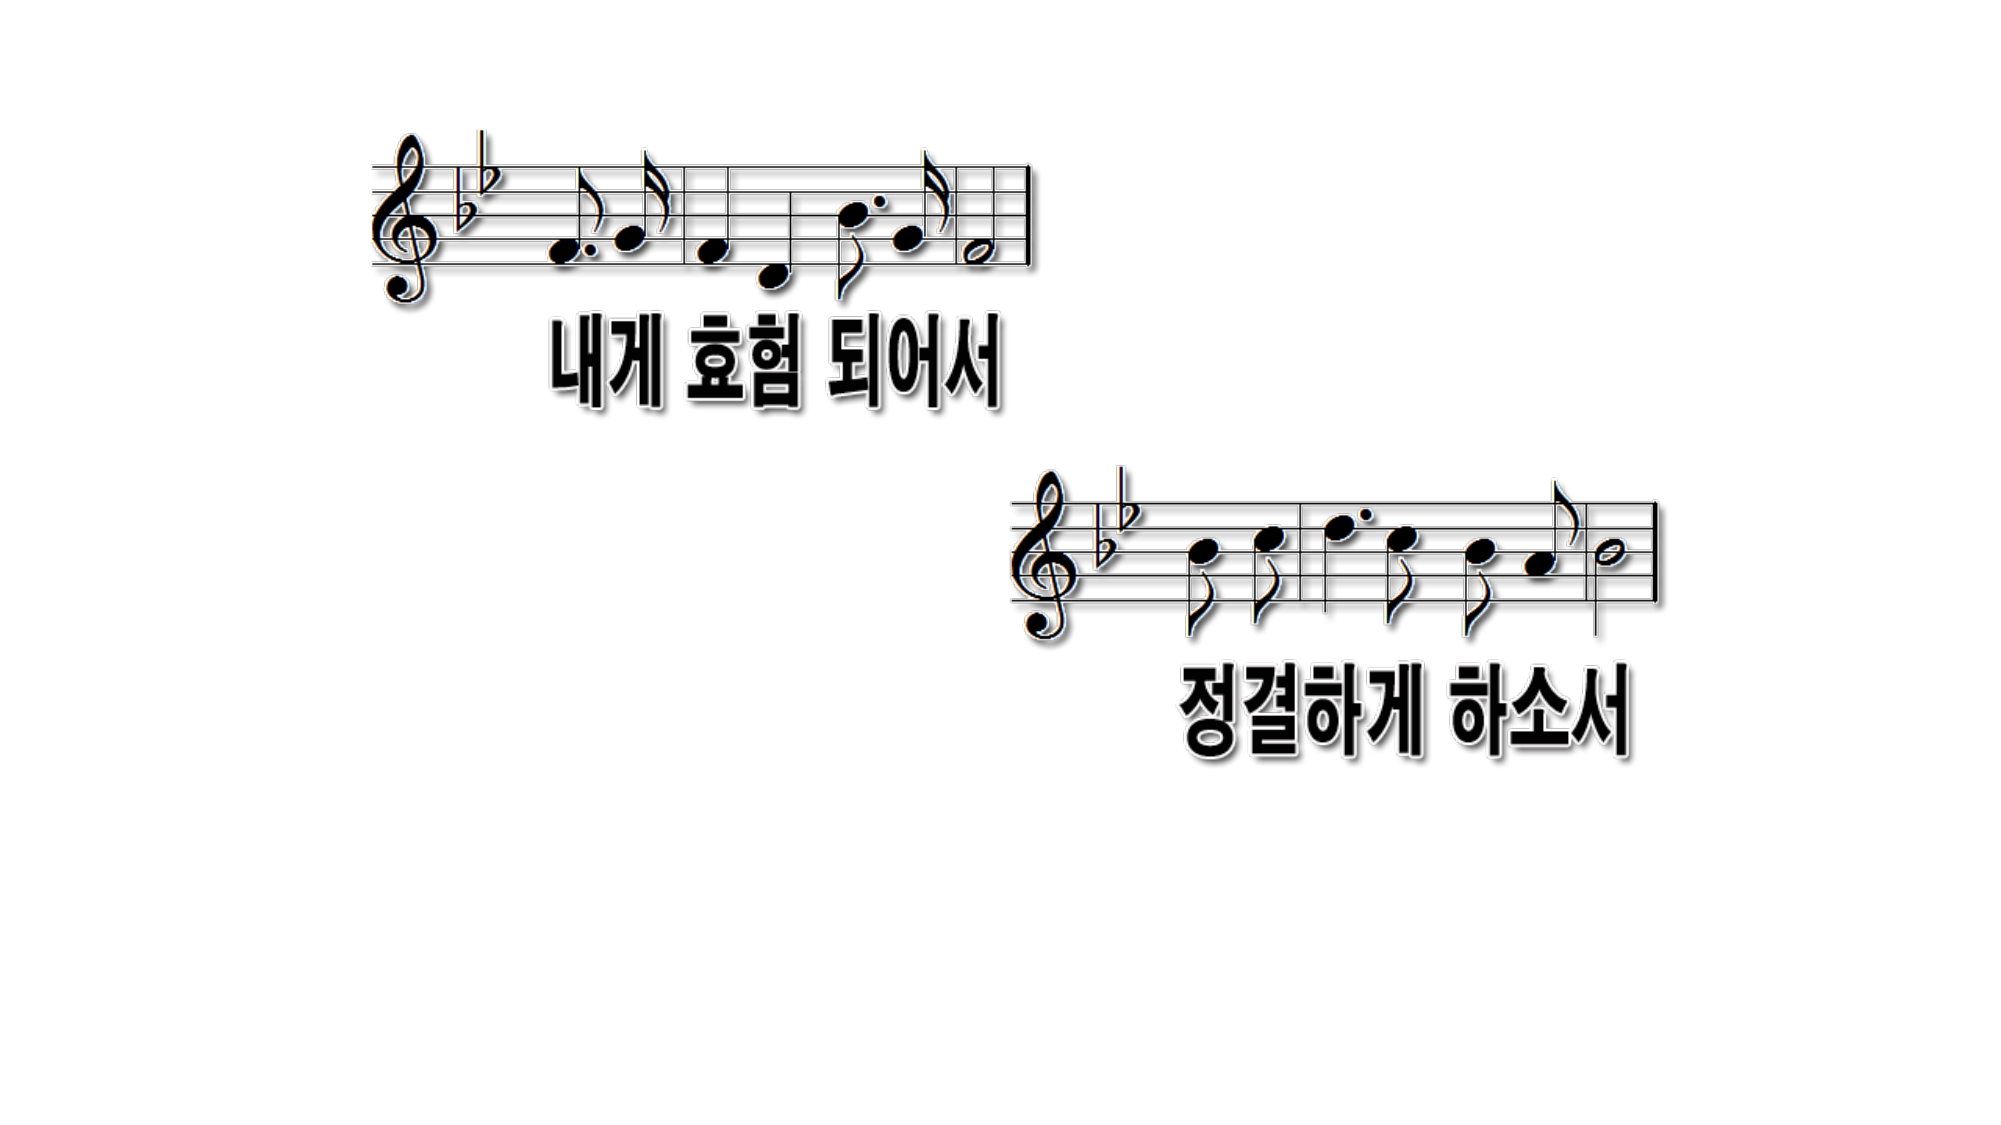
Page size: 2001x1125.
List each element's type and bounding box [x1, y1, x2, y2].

picture [249, 0, 1750, 835]
